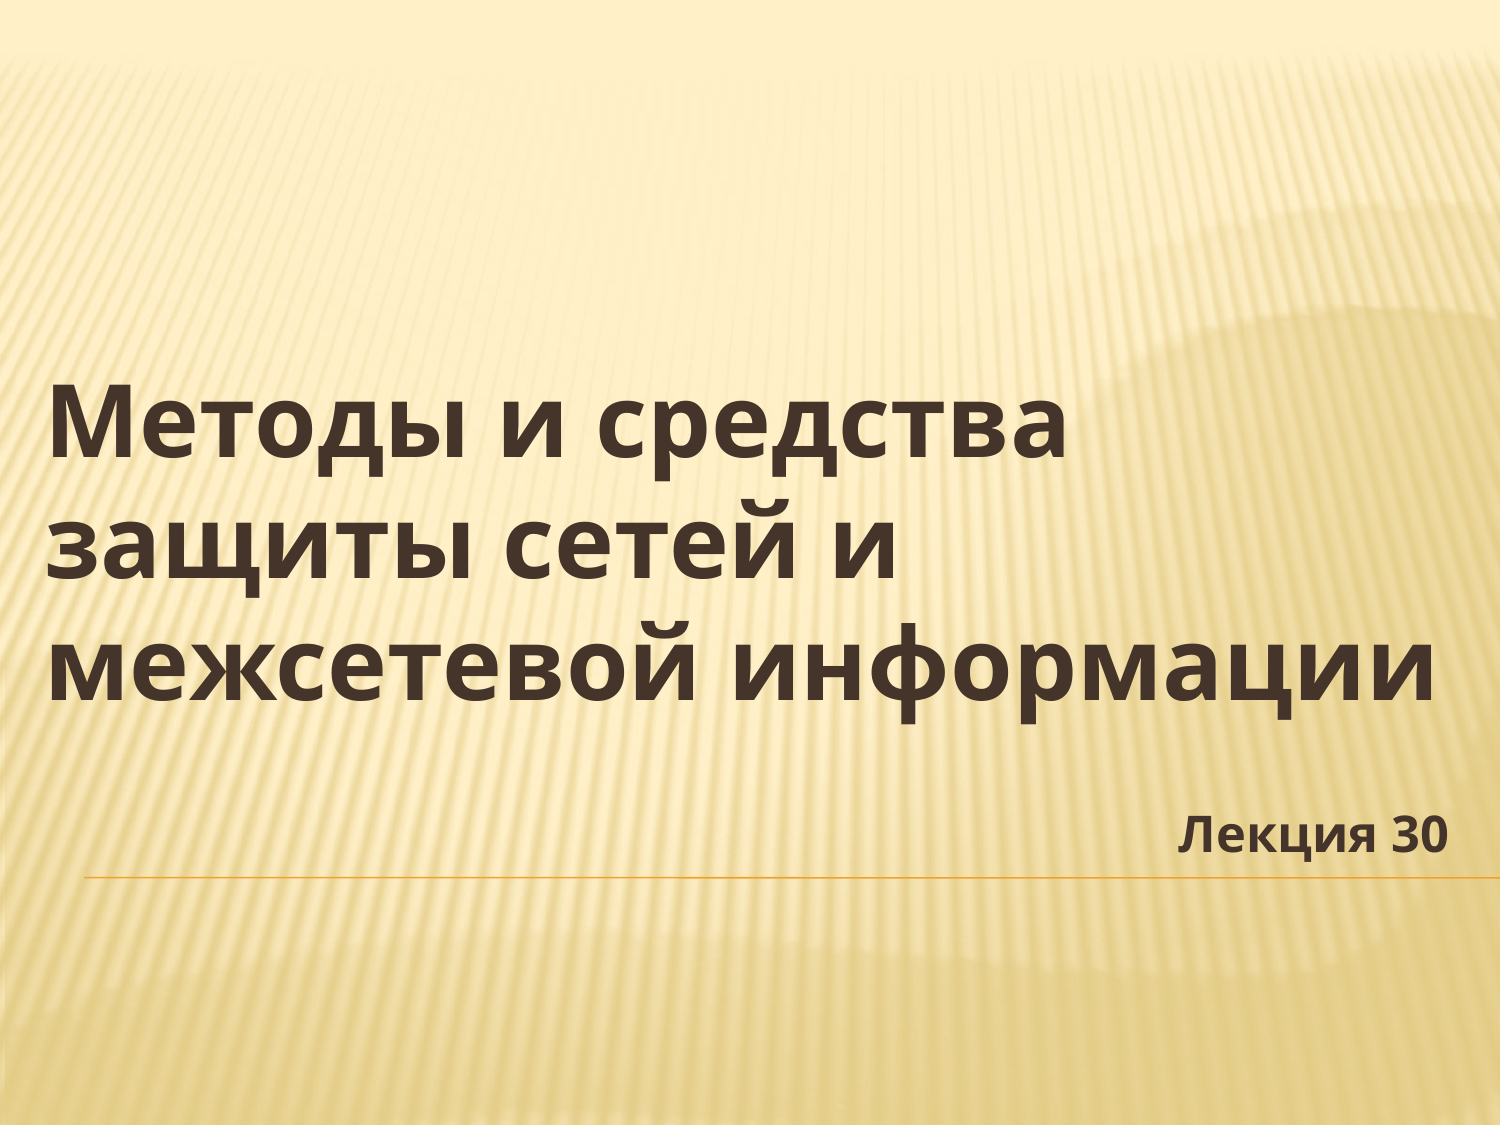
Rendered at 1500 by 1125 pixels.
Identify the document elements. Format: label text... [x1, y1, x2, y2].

subtitle Методы и средства защиты сетей и межсетевой информации Лекция 30 [29, 231, 1465, 870]
